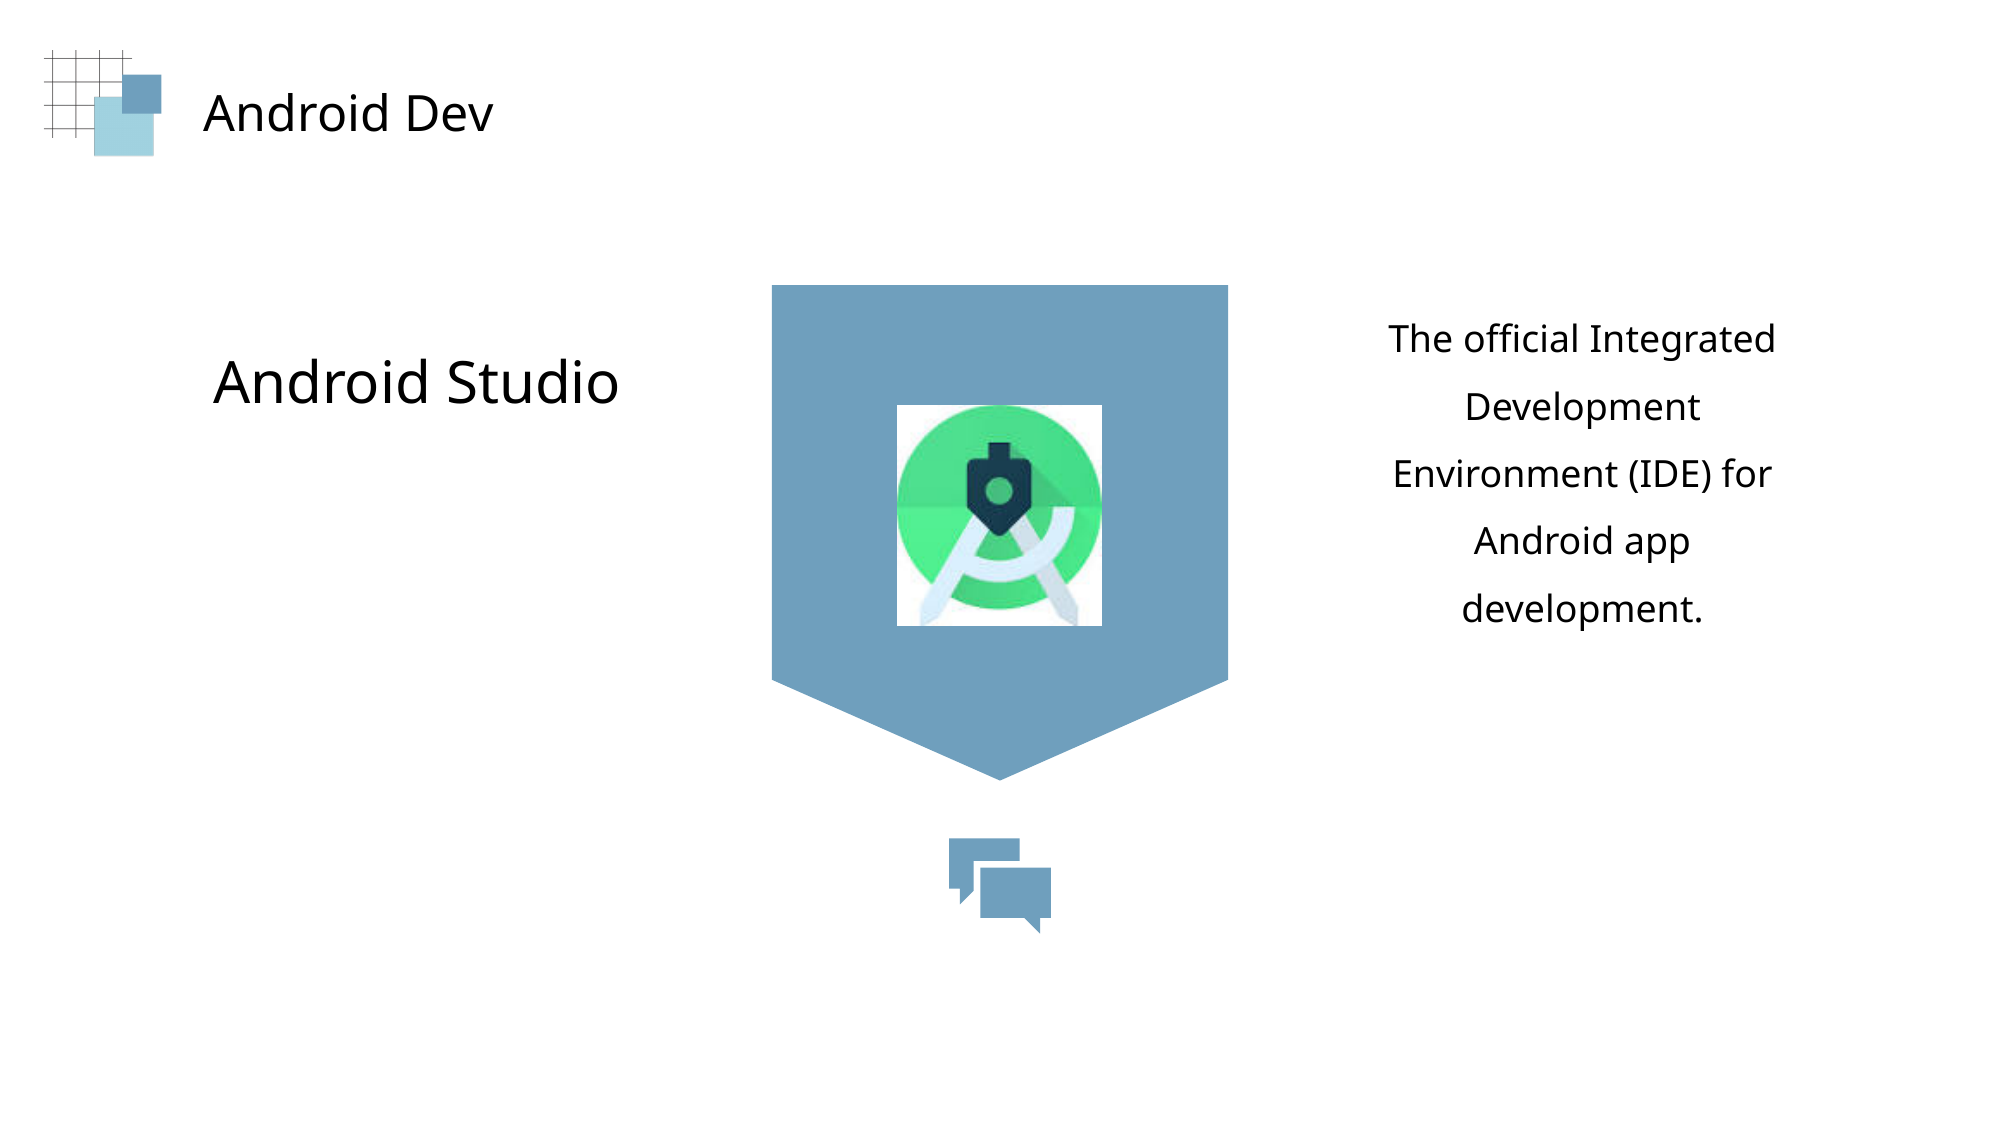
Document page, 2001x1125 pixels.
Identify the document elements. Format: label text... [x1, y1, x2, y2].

text_box The official Integrated Development Environment (IDE) for Android app development. [1354, 285, 1811, 638]
text_box [770, 284, 1230, 782]
text_box Android Dev [189, 74, 575, 150]
text_box [157, 73, 162, 115]
text_box Android Studio [189, 303, 646, 424]
text_box [948, 837, 1021, 906]
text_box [43, 50, 157, 190]
picture [897, 405, 1103, 626]
text_box [979, 866, 1052, 935]
